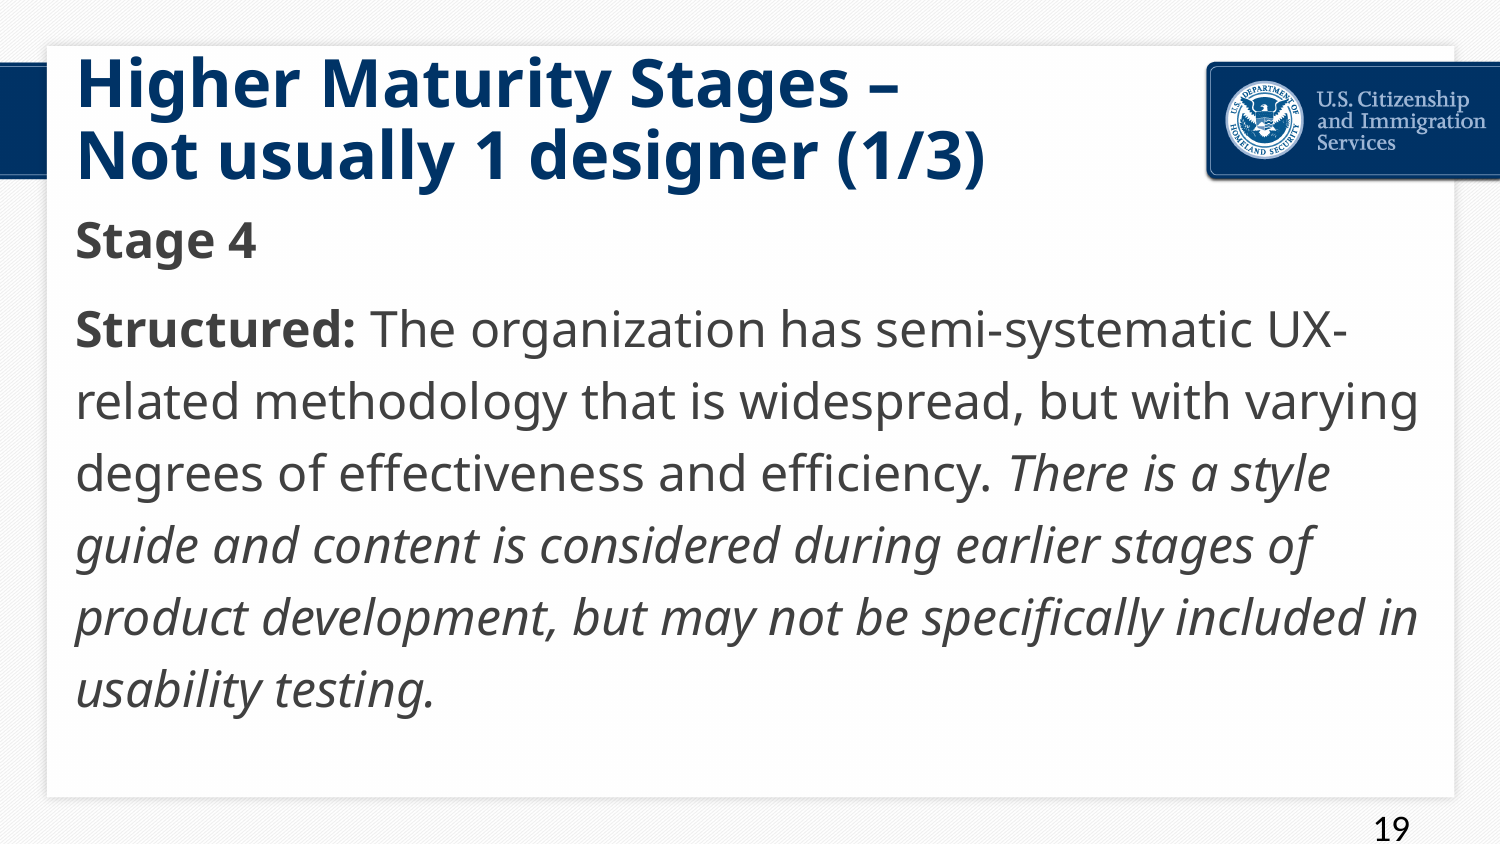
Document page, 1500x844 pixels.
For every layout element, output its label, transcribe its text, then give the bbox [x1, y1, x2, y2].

title Higher Maturity Stages – Not usually 1 designer (1/3) [75, 59, 1188, 185]
picture [0, 0, 1500, 844]
list Stage 4 Structured: The organization has semi-systematic UX-related methodology that is widespread, but with varying degrees of effectiveness and efficiency. There is a style guide and content is considered during earlier stages of product development, but may not be specifically included in usability testing. [75, 196, 1425, 754]
text_box 19 [1074, 796, 1425, 828]
